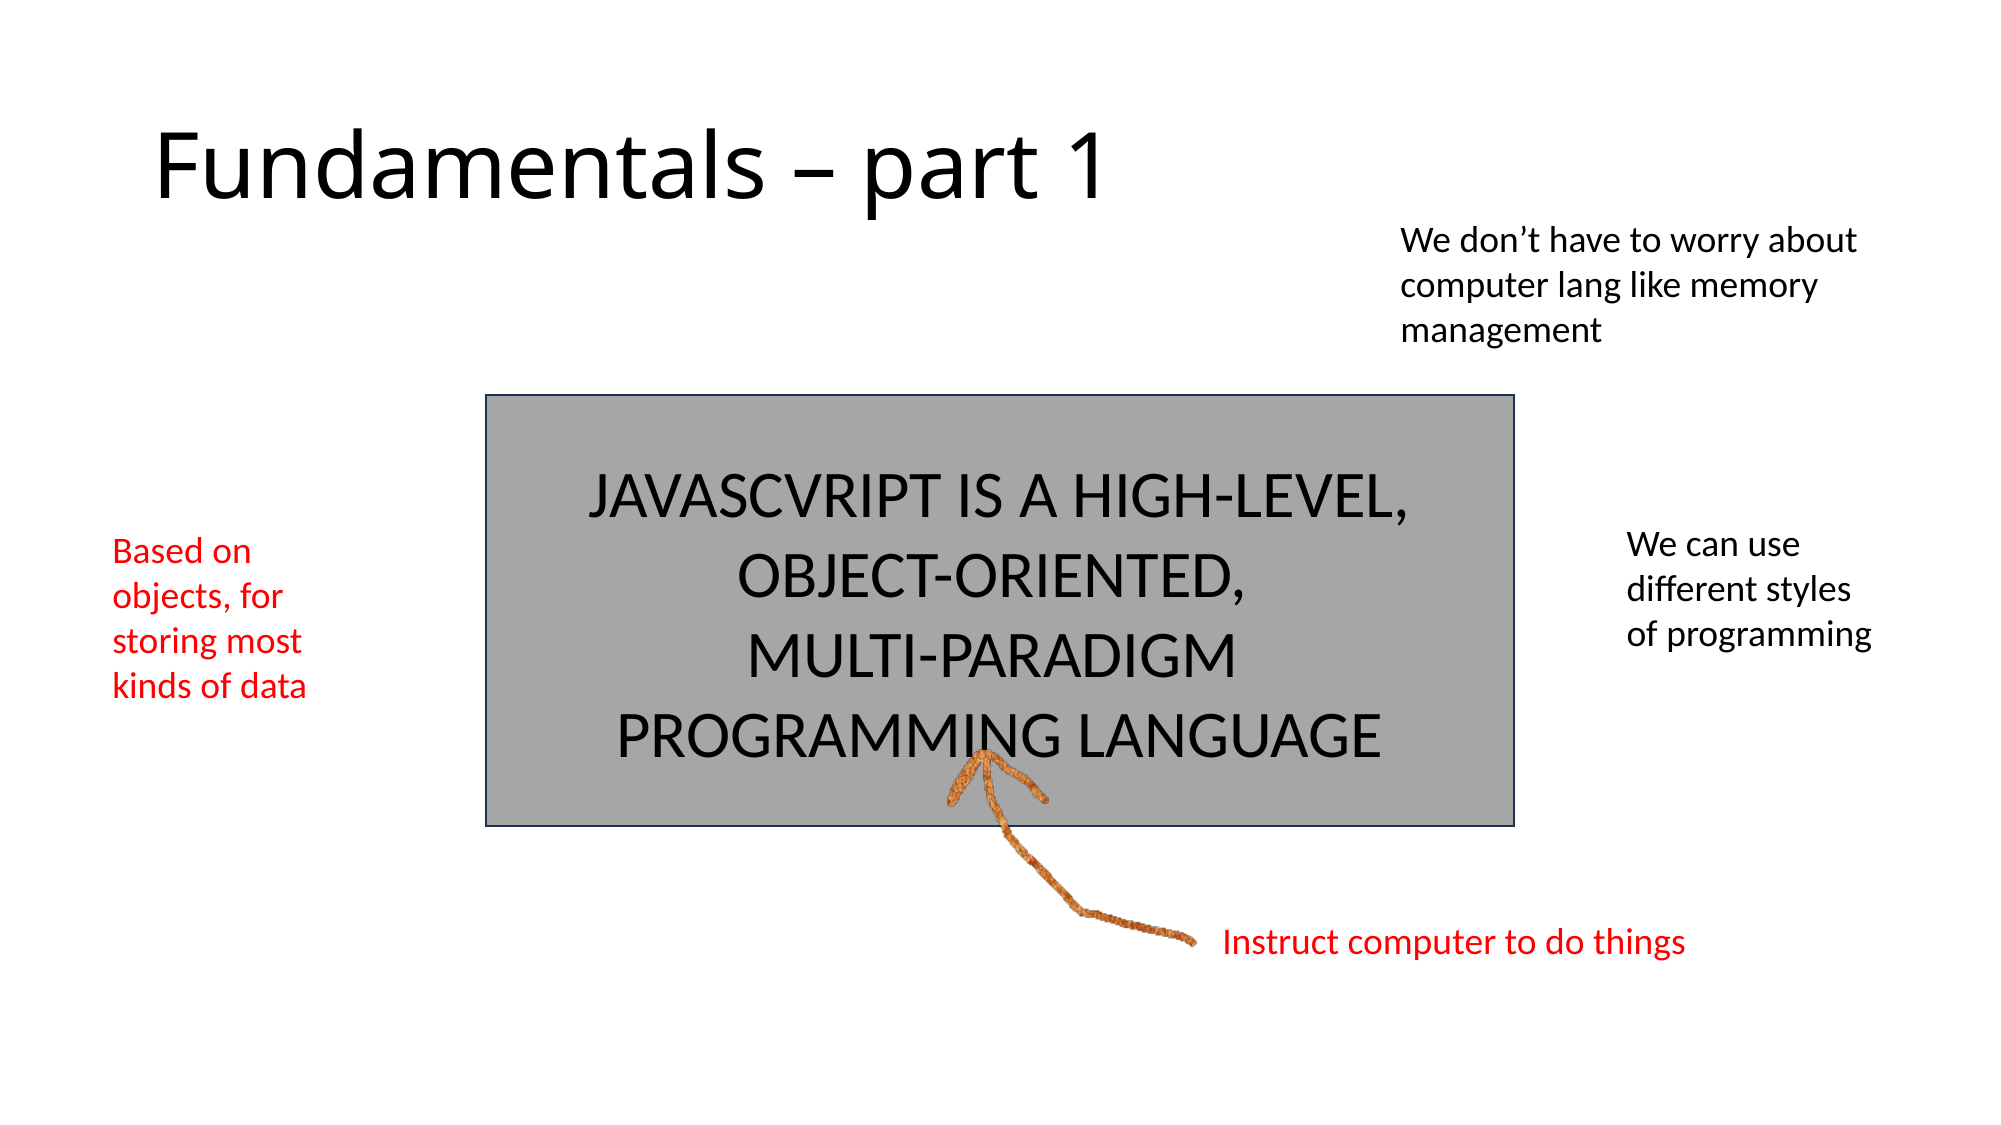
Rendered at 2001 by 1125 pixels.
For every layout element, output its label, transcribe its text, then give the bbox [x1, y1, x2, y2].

text_box JAVASCVRIPT IS A HIGH-LEVEL, OBJECT-ORIENTED, MULTI-PARADIGM PROGRAMMING LANGUAGE [485, 394, 1515, 827]
text_box We can use different styles of programming [1611, 511, 1892, 662]
text_box Based on objects, for storing most kinds of data [97, 518, 389, 714]
text_box Instruct computer to do things [1207, 909, 1702, 970]
picture [942, 744, 1203, 953]
title Fundamentals – part 1 [137, 59, 1863, 278]
text_box We don’t have to worry about computer lang like memory management [1385, 207, 1960, 357]
